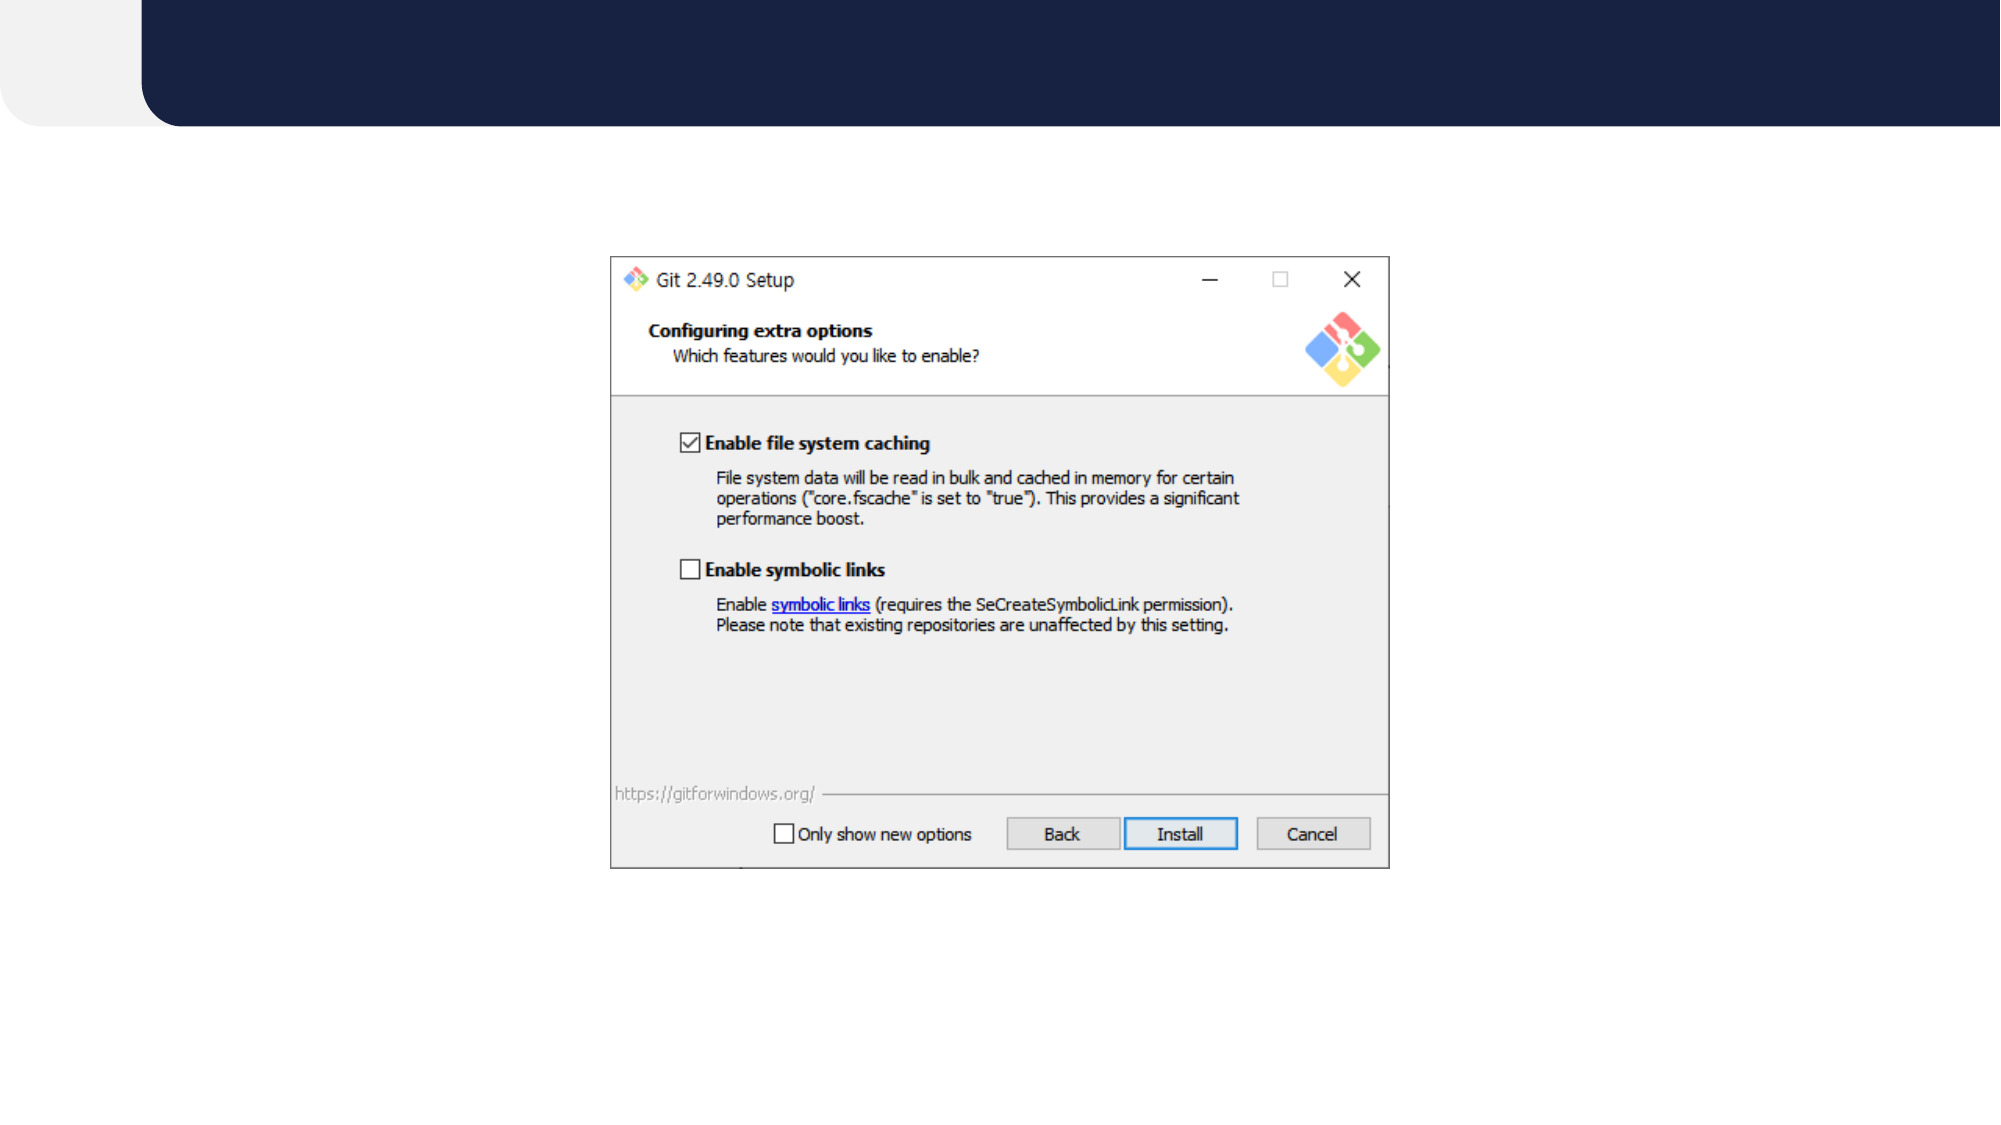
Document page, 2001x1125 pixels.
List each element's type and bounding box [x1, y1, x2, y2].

picture [609, 255, 1391, 870]
